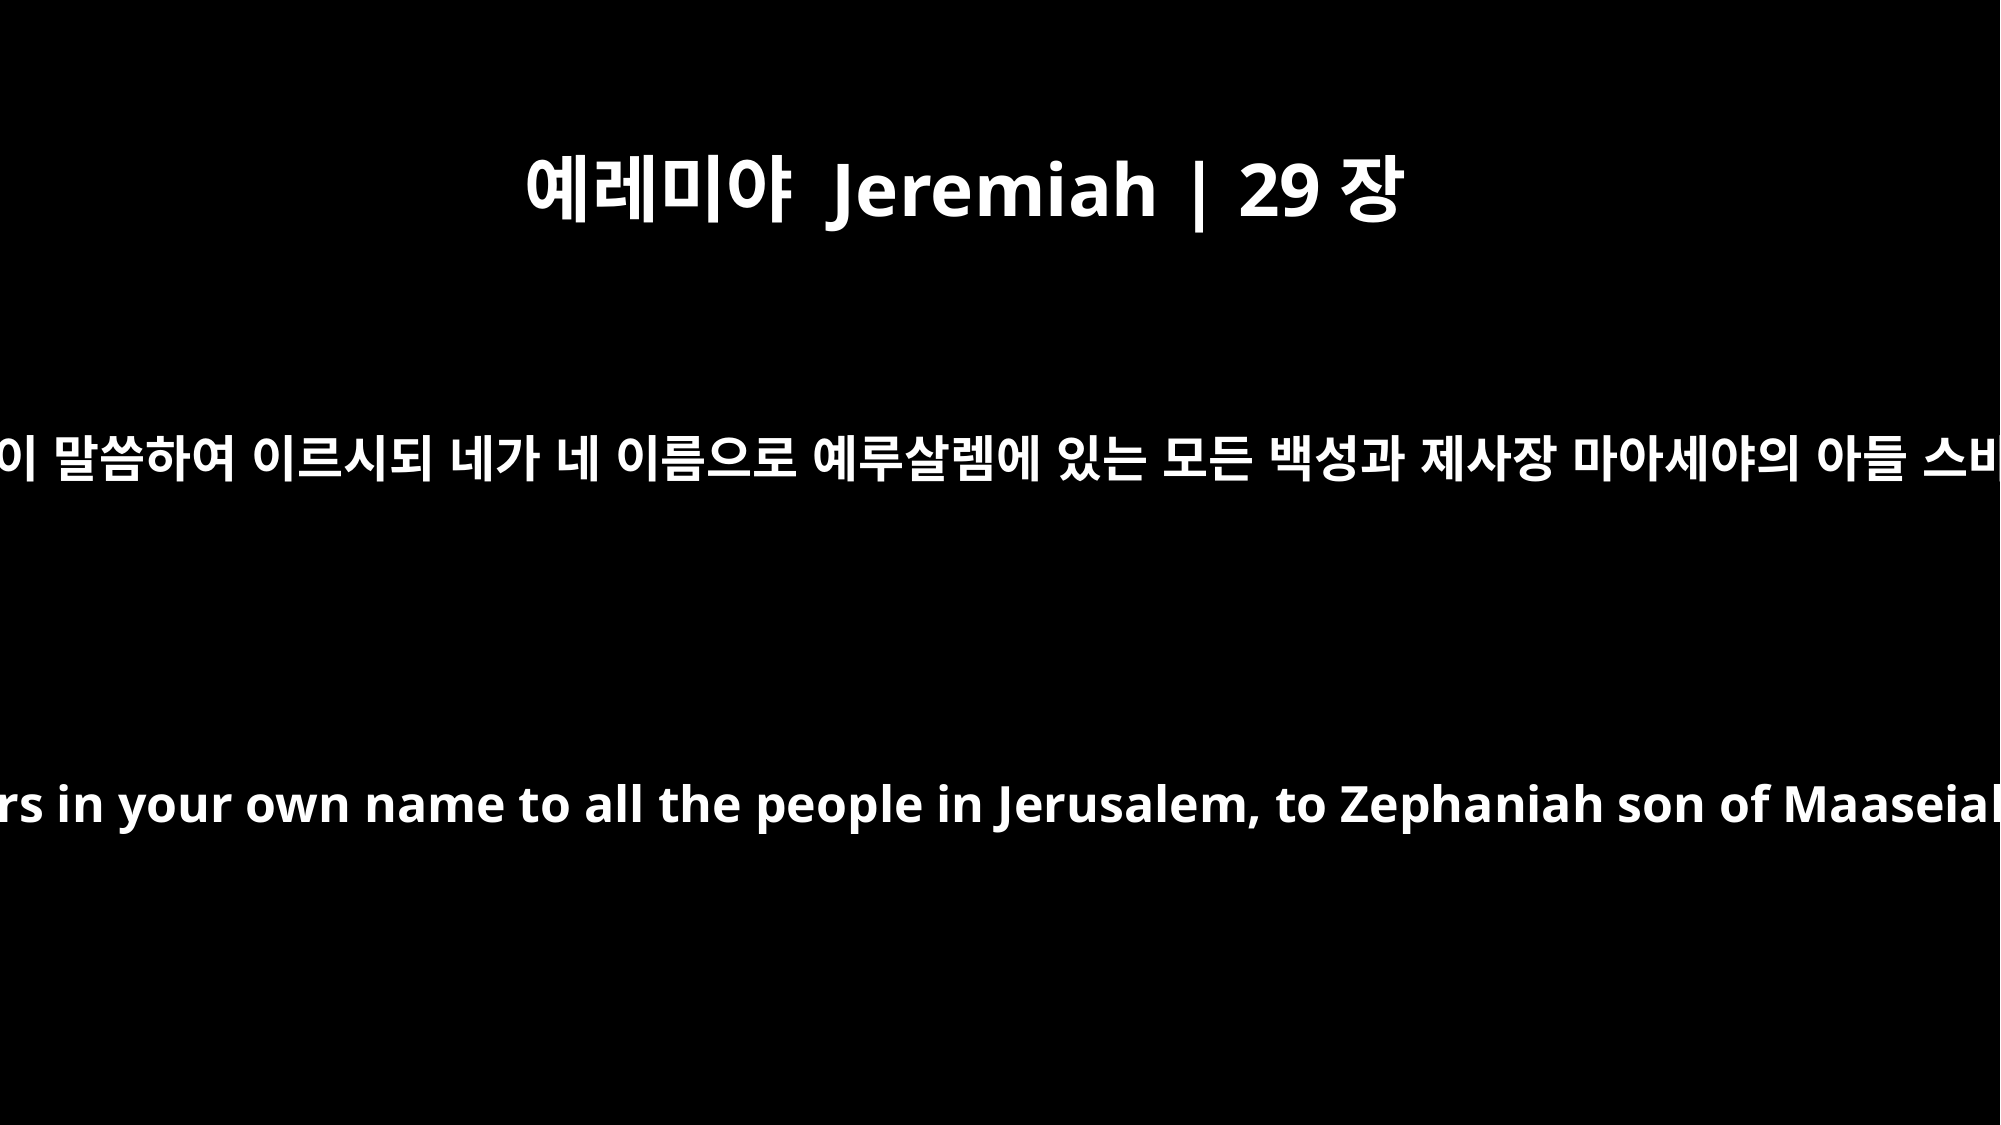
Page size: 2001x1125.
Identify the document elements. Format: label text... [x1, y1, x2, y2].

text_box "This is what the LORD Almighty, the God of Israel, says: You sent letters in your own name to all the people in Jerusalem, to Zephaniah son of Maaseiah the priest, and to all the other priests. You said to Zephaniah, [0, 764, 2000, 840]
text_box 예레미야 Jeremiah | 29장 [510, 136, 1422, 239]
text_box 25 만군의 여호와 이스라엘의 하나님께서 이와 같이 말씀하여 이르시되 네가 네 이름으로 예루살렘에 있는 모든 백성과 제사장 마아세야의 아들 스바냐와 모든 제사장에게 글을 보내 이르기를 [0, 359, 2000, 495]
